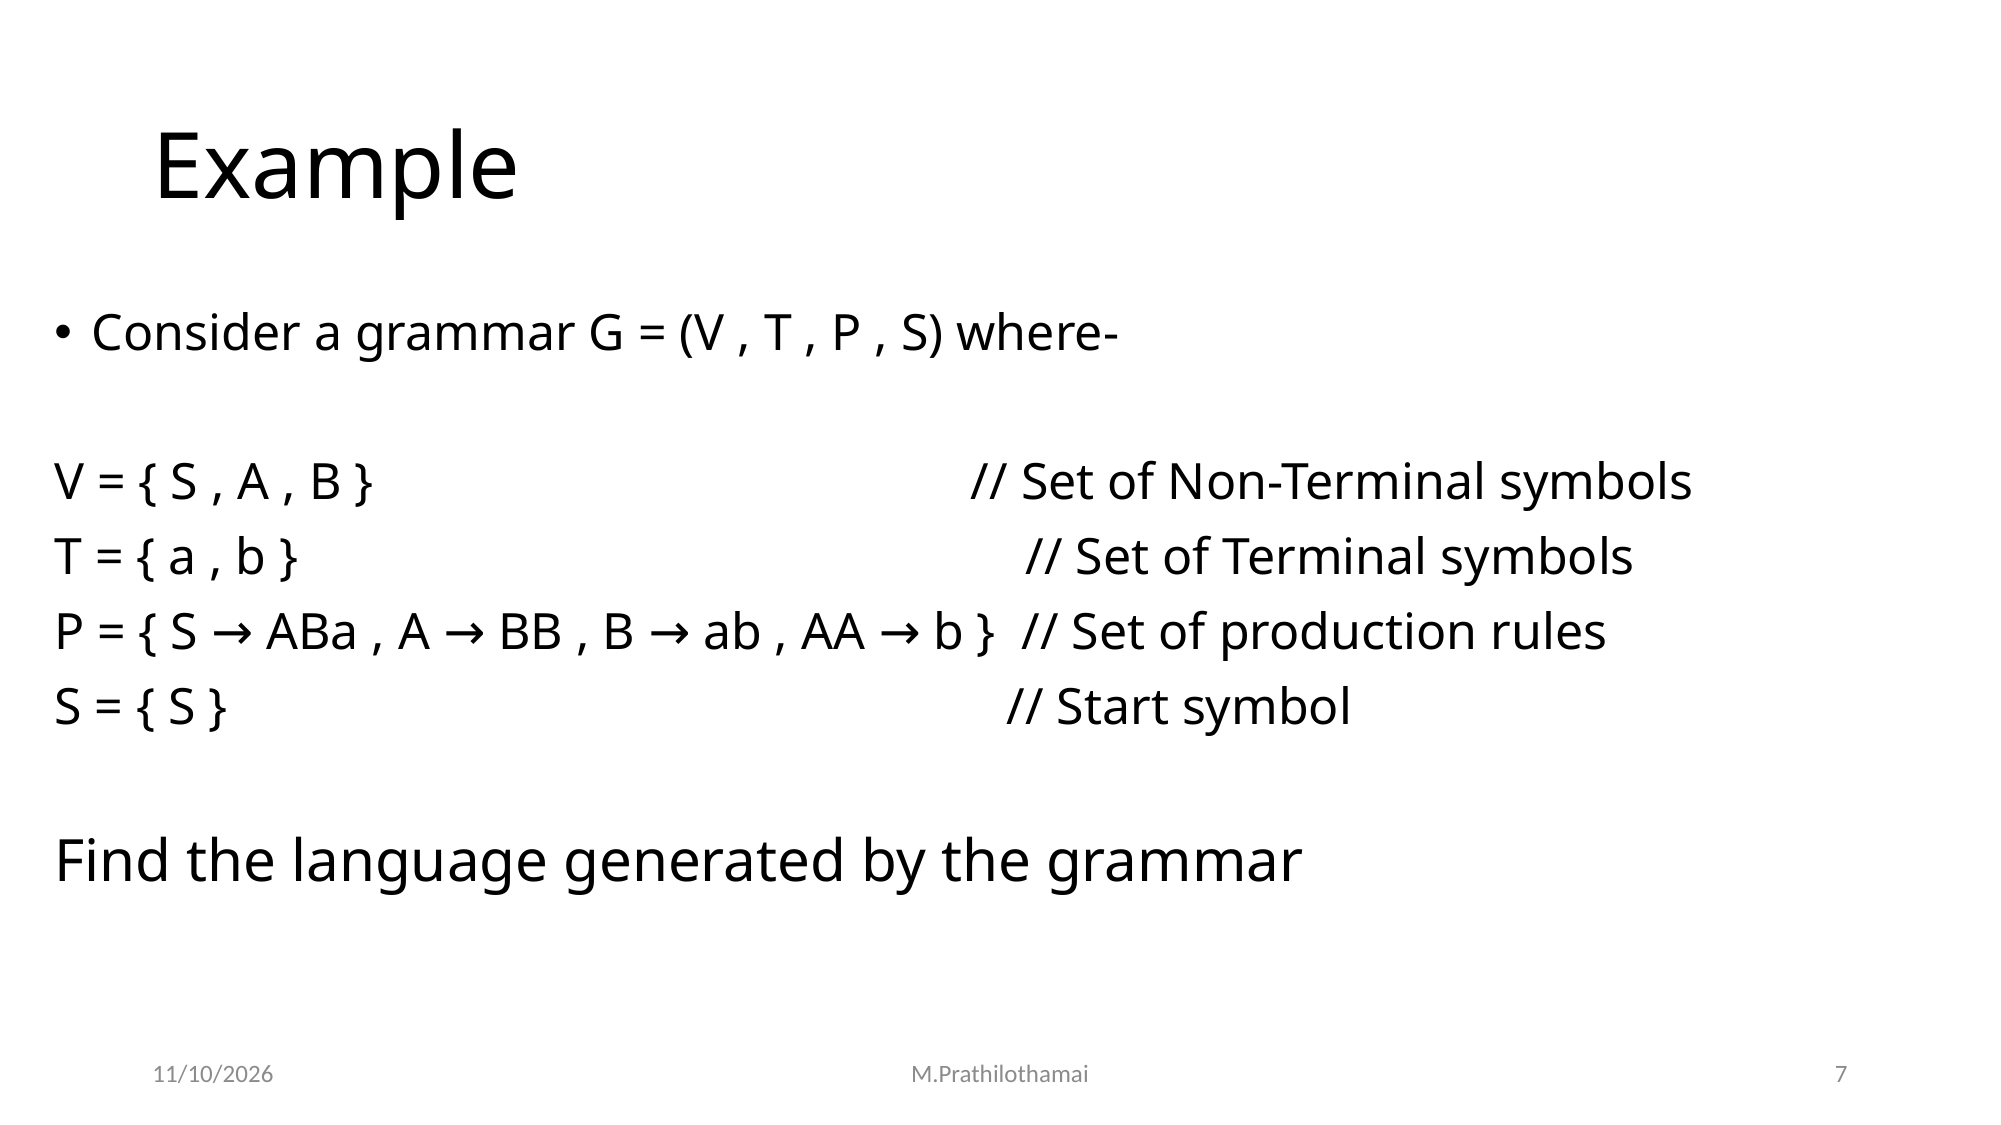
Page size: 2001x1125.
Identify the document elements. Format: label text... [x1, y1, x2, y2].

list Consider a grammar G = (V , T , P , S) where- V = { S , A , B } // Set of Non-Terminal symbols T = { a , b } // Set of Terminal symbols P = { S → ABa , A → BB , B → ab , AA → b } // Set of production rules S = { S } // Start symbol Find the language generated by the grammar [39, 299, 2000, 1014]
footer M.Prathilothamai [662, 1042, 1338, 1103]
slide_number 7 [1412, 1042, 1863, 1103]
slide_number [137, 1042, 588, 1103]
title Example [137, 59, 1863, 278]
